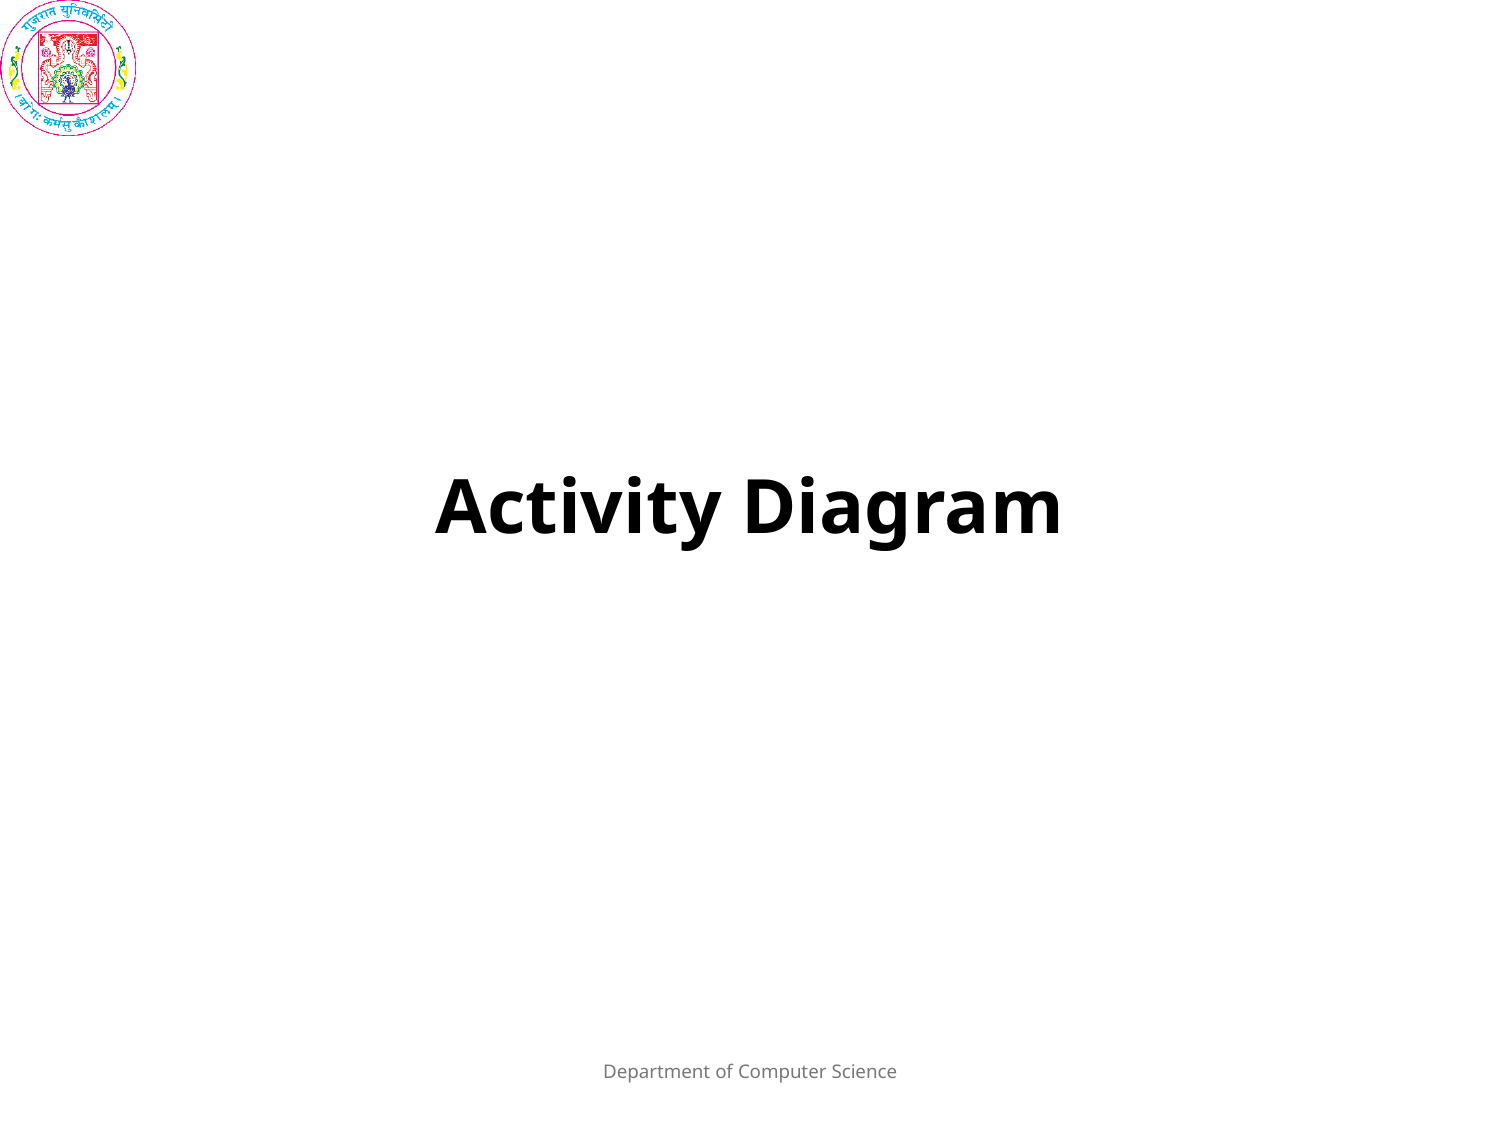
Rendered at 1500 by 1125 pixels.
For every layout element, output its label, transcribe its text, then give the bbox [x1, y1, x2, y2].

list Activity Diagram [0, 135, 1500, 1025]
footer Department of Computer Science [496, 1042, 1004, 1103]
picture [0, 0, 137, 137]
